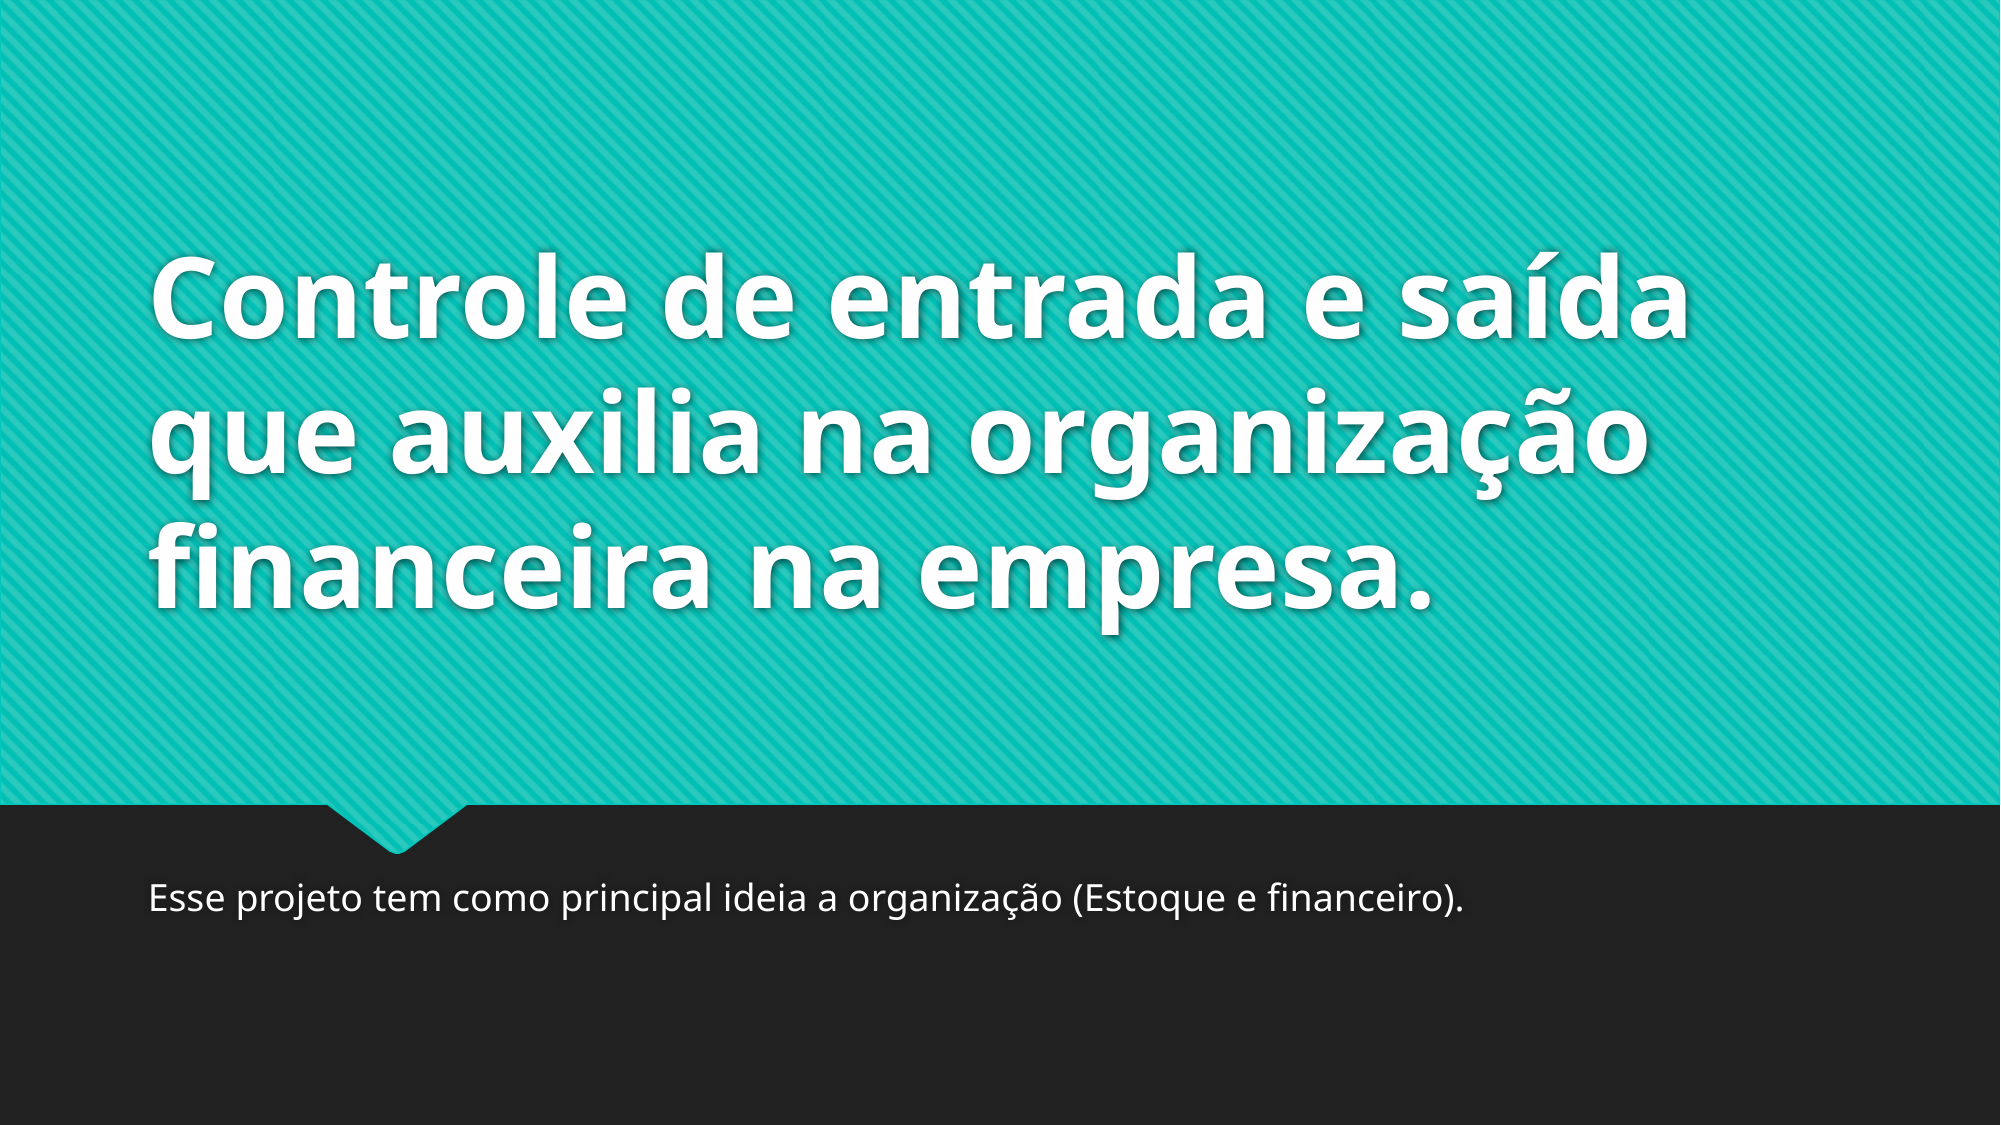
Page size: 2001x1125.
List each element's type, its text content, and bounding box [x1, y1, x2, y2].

title Controle de entrada e saída que auxilia na organização financeira na empresa. [132, 151, 1868, 639]
subtitle Esse projeto tem como principal ideia a organização (Estoque e financeiro). [132, 866, 1868, 938]
